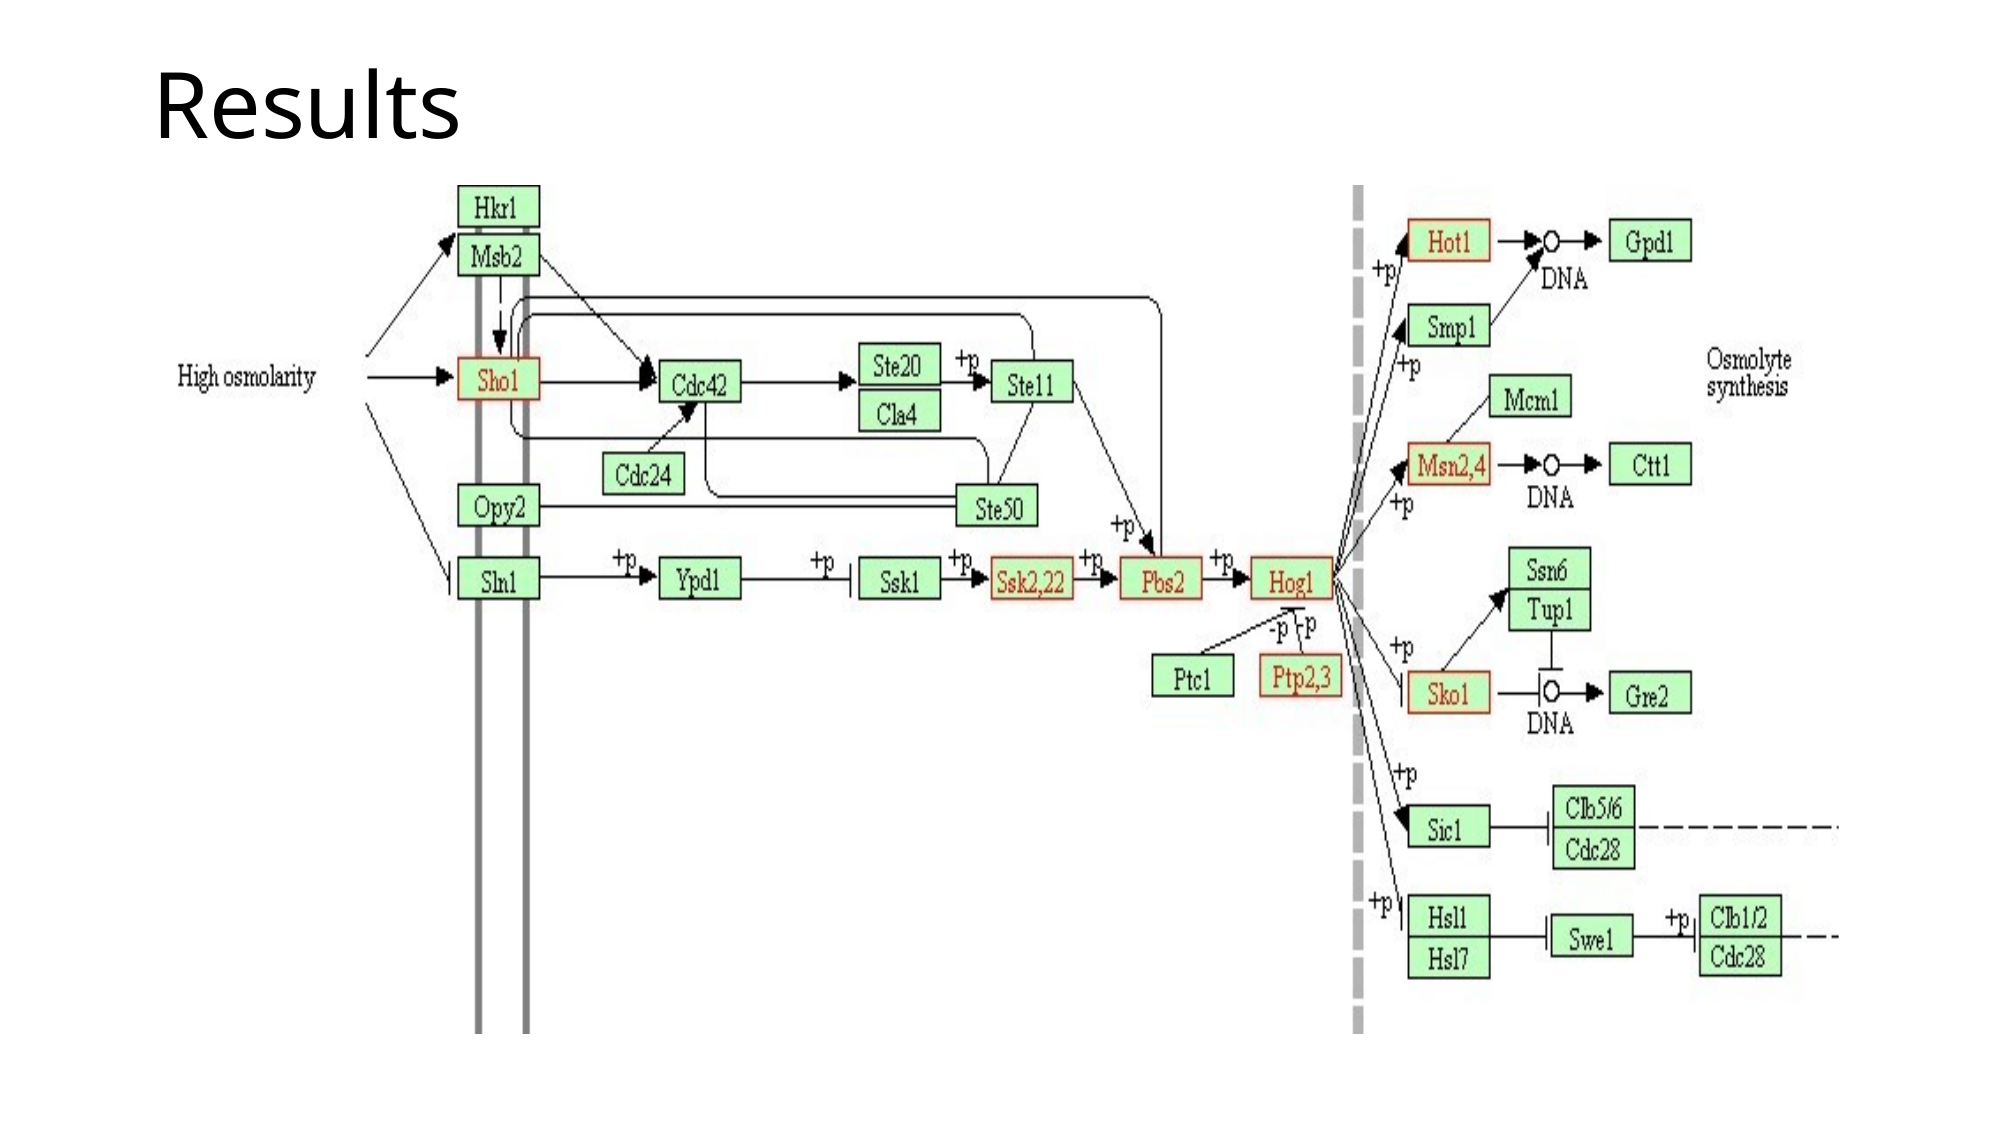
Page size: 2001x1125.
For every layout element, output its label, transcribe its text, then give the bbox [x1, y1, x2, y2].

picture [137, 184, 1839, 1034]
title Results [137, 0, 1863, 218]
